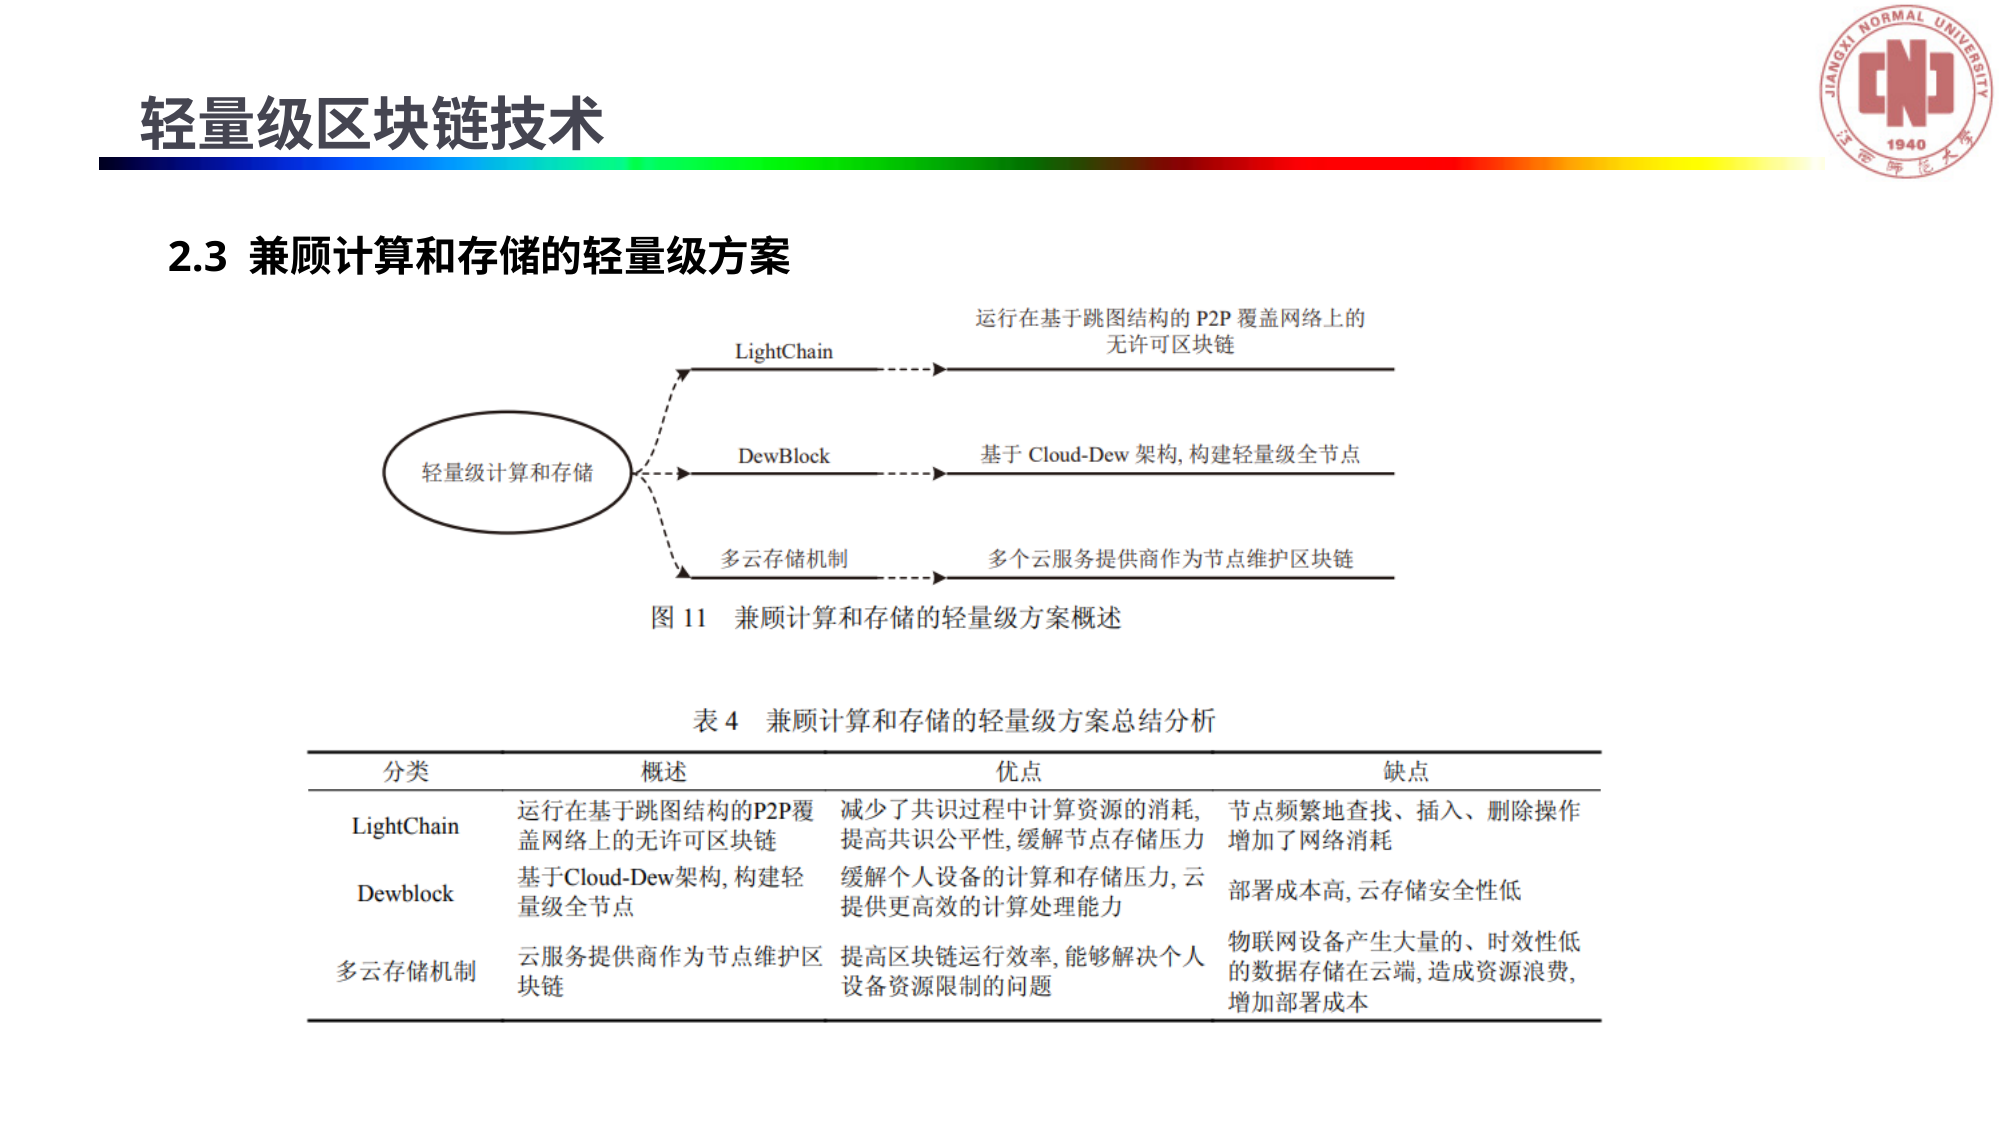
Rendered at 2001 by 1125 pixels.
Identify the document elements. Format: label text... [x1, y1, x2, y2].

picture [99, 157, 124, 170]
picture [334, 301, 1437, 645]
text_box 轻量级区块链技术 [124, 70, 1925, 174]
picture [1796, 2, 1999, 182]
text_box 2.3 兼顾计算和存储的轻量级方案 [153, 196, 866, 287]
picture [291, 699, 1629, 1043]
